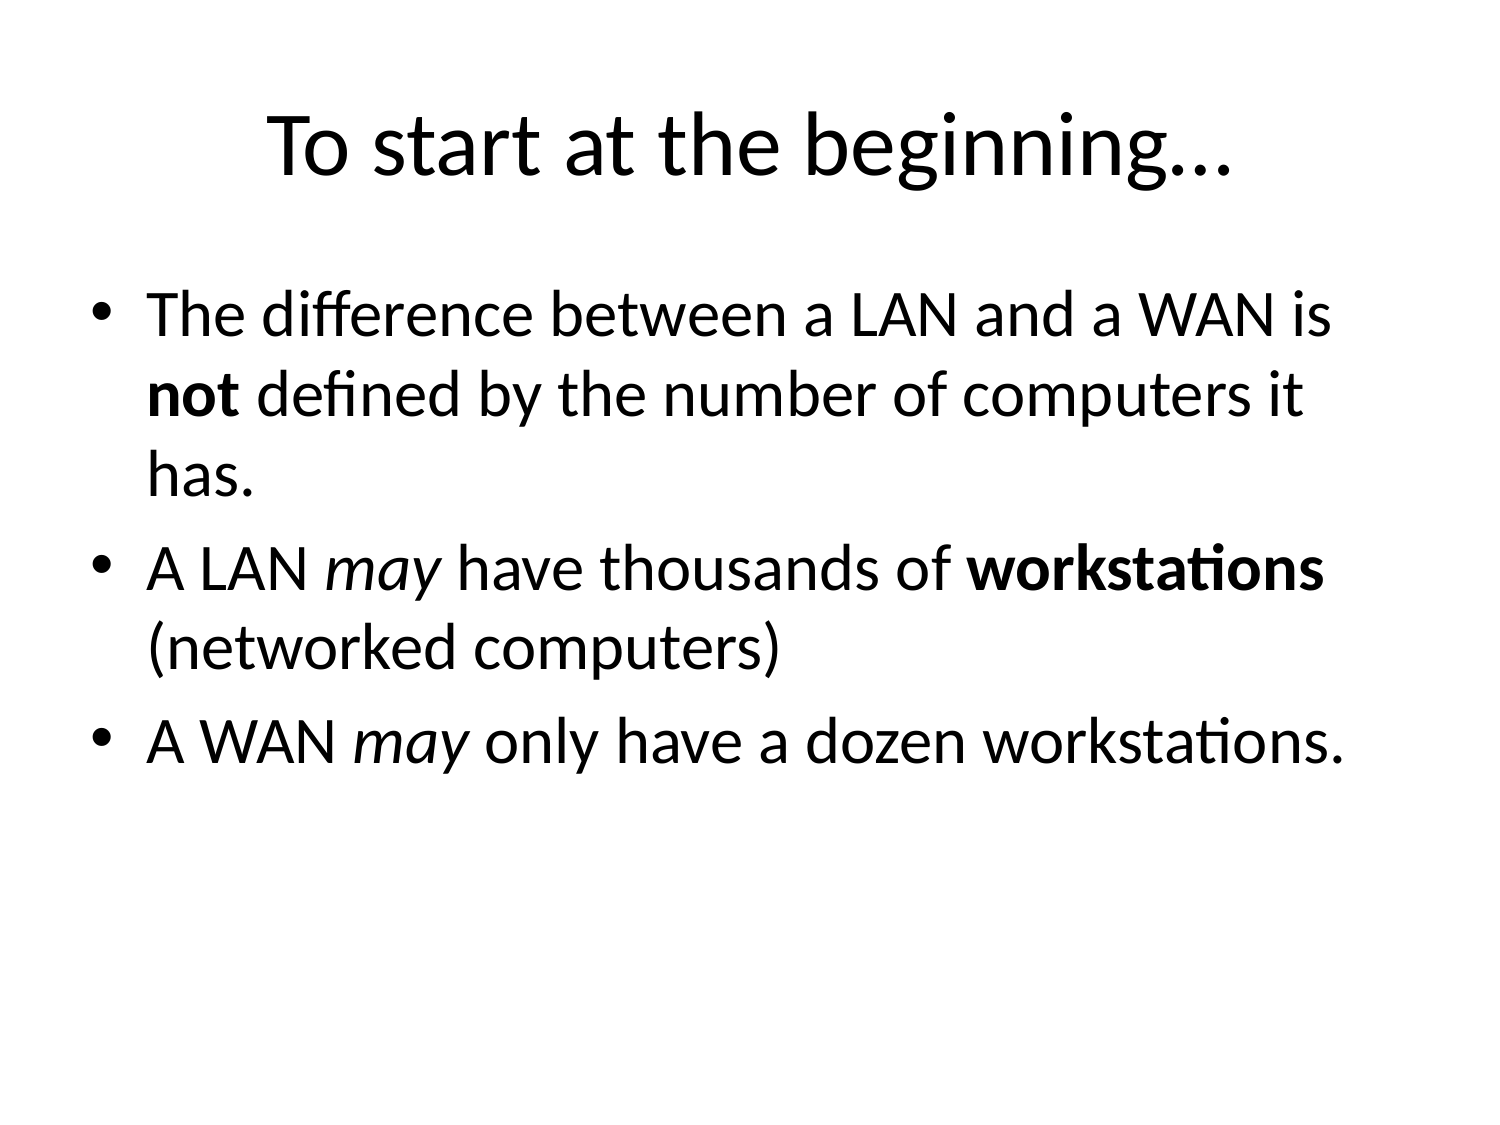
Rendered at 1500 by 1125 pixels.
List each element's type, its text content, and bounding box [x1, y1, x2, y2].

list The difference between a LAN and a WAN is not defined by the number of computers it has. A LAN may have thousands of workstations (networked computers) A WAN may only have a dozen workstations. [75, 262, 1425, 1005]
title To start at the beginning… [75, 45, 1425, 233]
